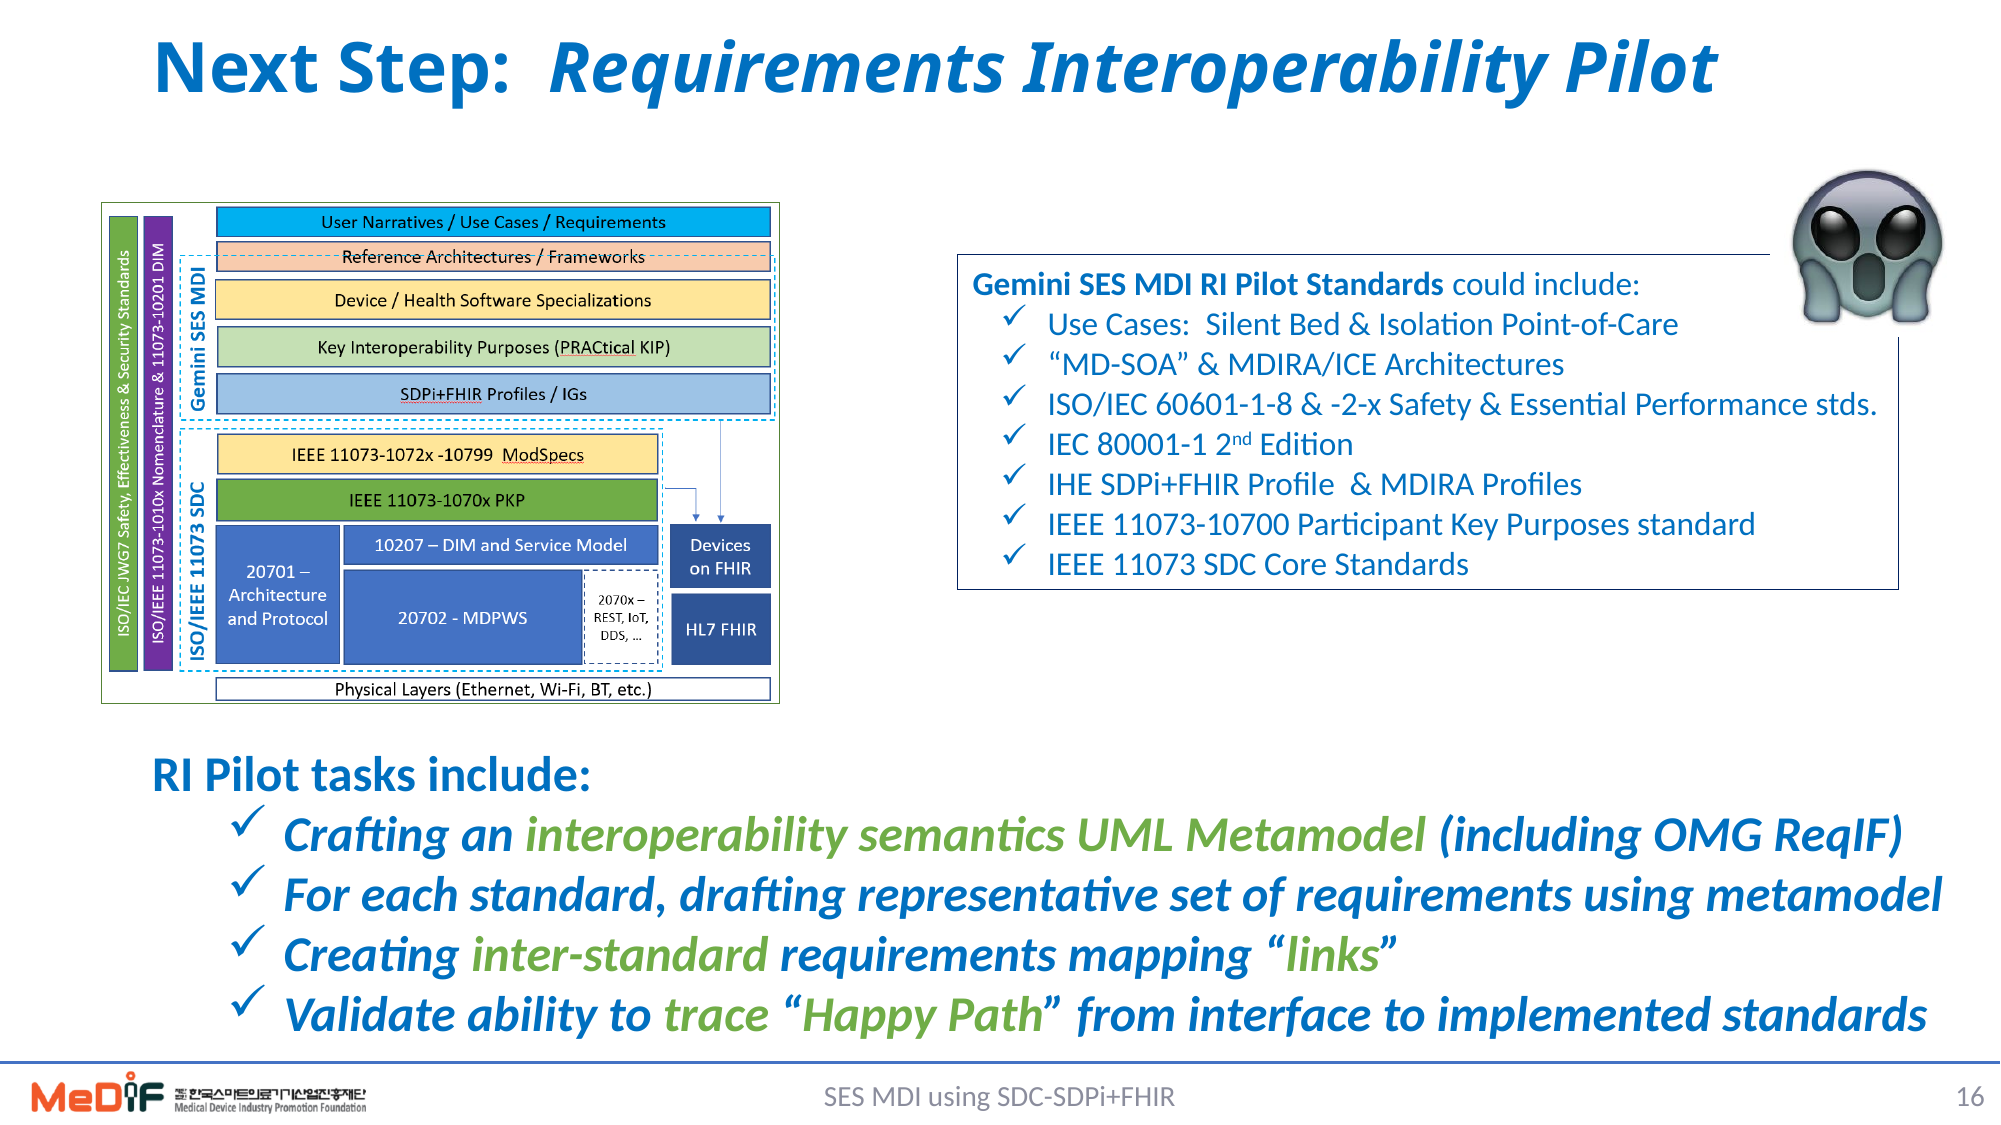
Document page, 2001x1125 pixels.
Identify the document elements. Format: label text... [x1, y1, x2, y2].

text_box Gemini SES MDI RI Pilot Standards could include: Use Cases: Silent Bed & Isolation Point-of-Care “MD-SOA” & MDIRA/ICE Architectures ISO/IEC 60601-1-8 & -2-x Safety & Essential Performance stds. IEC 80001-1 2nd Edition IHE SDPi+FHIR Profile & MDIRA Profiles IEEE 11073-10700 Participant Key Purposes standard IEEE 11073 SDC Core Standards [957, 254, 1899, 590]
title Next Step: Requirements Interoperability Pilot [137, 3, 1991, 136]
picture [30, 1069, 366, 1115]
slide_number 16 [1810, 1064, 2000, 1125]
picture [1770, 143, 1965, 337]
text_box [101, 202, 780, 704]
text_box RI Pilot tasks include: Crafting an interoperability semantics UML Metamodel (including OMG ReqIF) For each standard, drafting representative set of requirements using metamodel Creating inter-standard requirements mapping “links” Validate ability to trace “Happy Path” from interface to implemented standards [137, 733, 2000, 1049]
footer SES MDI using SDC-SDPi+FHIR [0, 1064, 1810, 1125]
